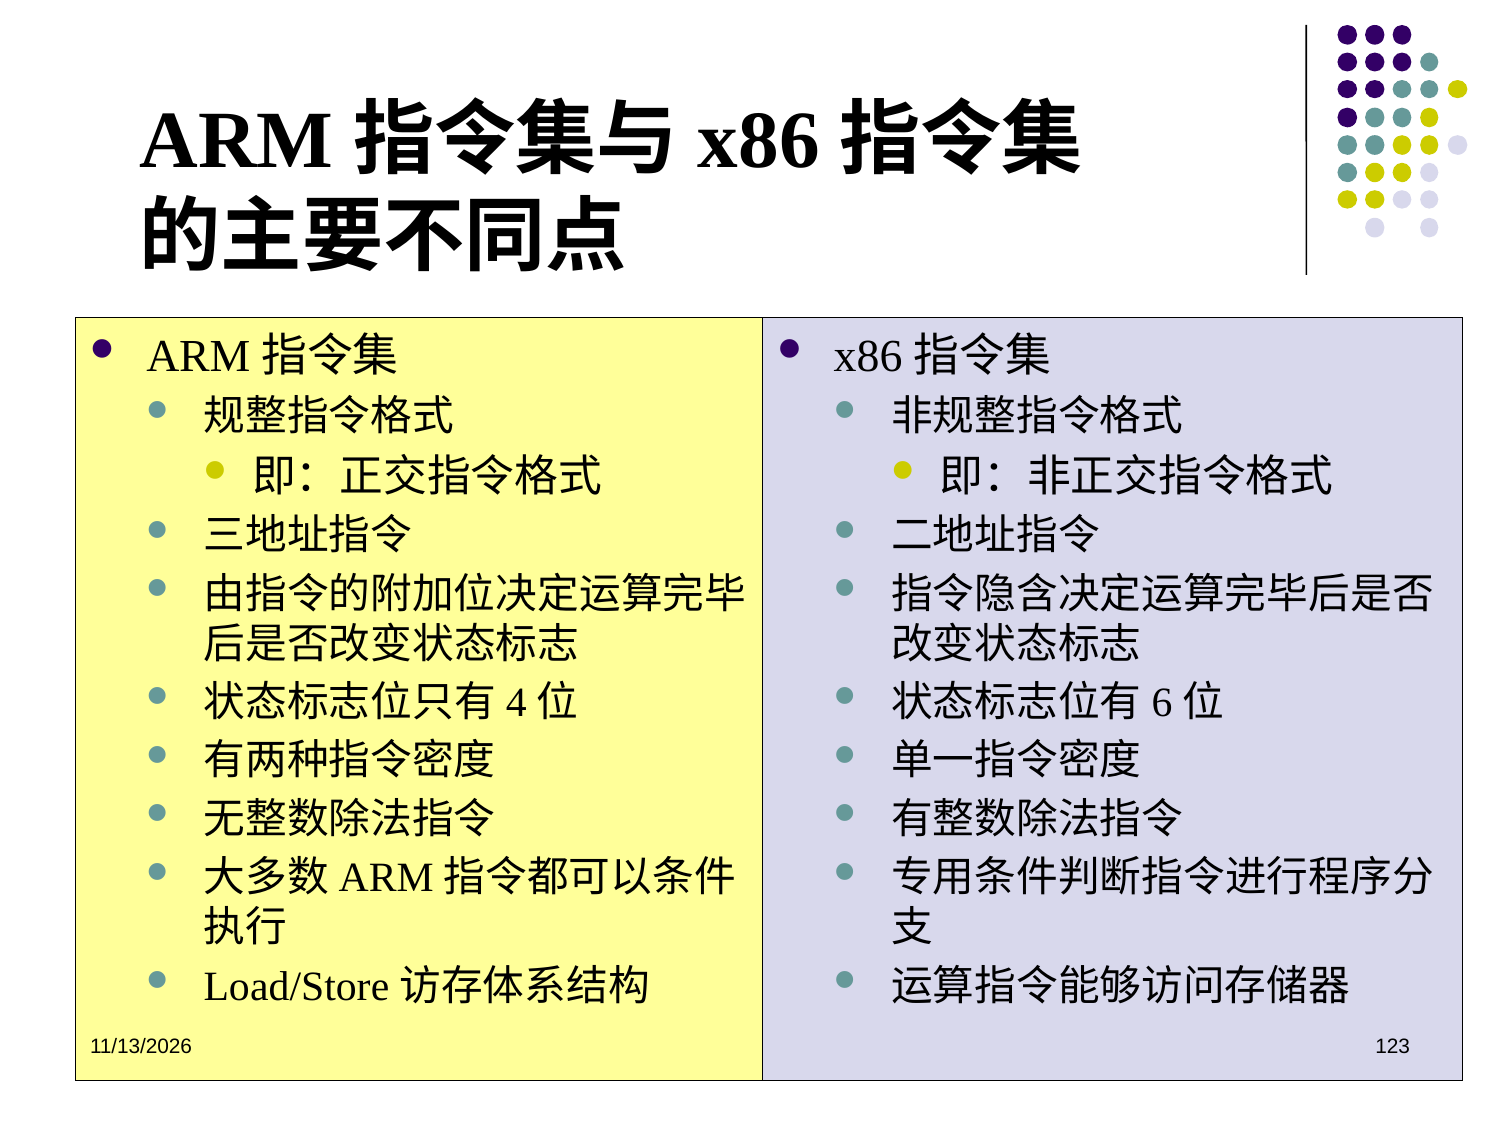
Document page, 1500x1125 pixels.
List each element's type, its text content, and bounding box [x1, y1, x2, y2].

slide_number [74, 1024, 426, 1101]
slide_number 123 [1074, 1024, 1426, 1101]
title ARM指令集与x86指令集 的主要不同点 [124, 62, 1289, 289]
list x86指令集 非规整指令格式 即：非正交指令格式 二地址指令 指令隐含决定运算完毕后是否改变状态标志 状态标志位有6位 单一指令密度 有整数除法指令 专用条件判断指令进行程序分支 运算指令能够访问存储器 [762, 317, 1463, 1081]
list ARM指令集 规整指令格式 即：正交指令格式 三地址指令 由指令的附加位决定运算完毕后是否改变状态标志 状态标志位只有4位 有两种指令密度 无整数除法指令 大多数ARM指令都可以条件执行 Load/Store访存体系结构 [75, 317, 762, 1081]
